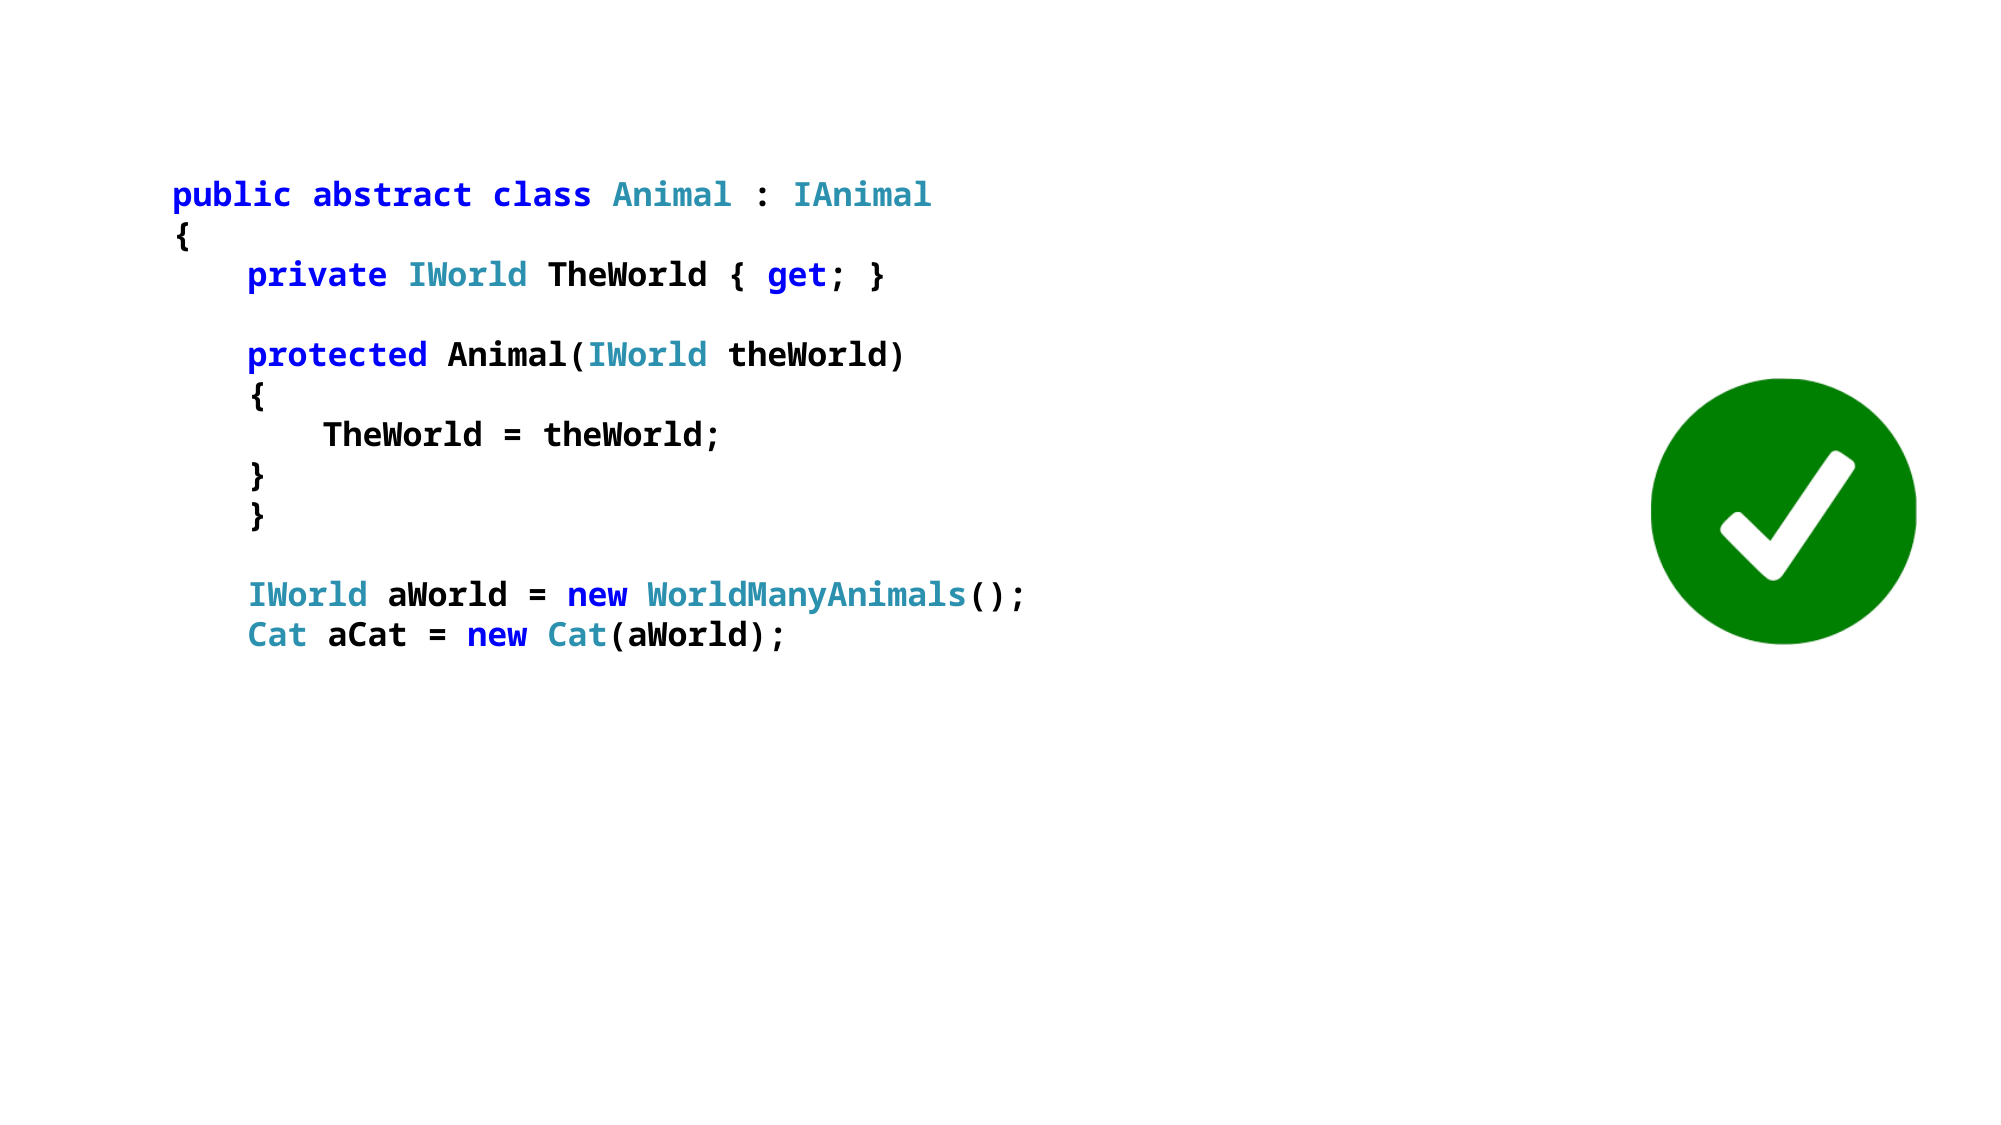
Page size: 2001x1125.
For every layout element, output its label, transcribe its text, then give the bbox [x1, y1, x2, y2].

picture [1650, 378, 1917, 645]
text_box public abstract class Animal : IAnimal { private IWorld TheWorld { get; } protected Animal(IWorld theWorld) { TheWorld = theWorld; } } IWorld aWorld = new WorldManyAnimals(); Cat aCat = new Cat(aWorld); [157, 166, 1814, 740]
